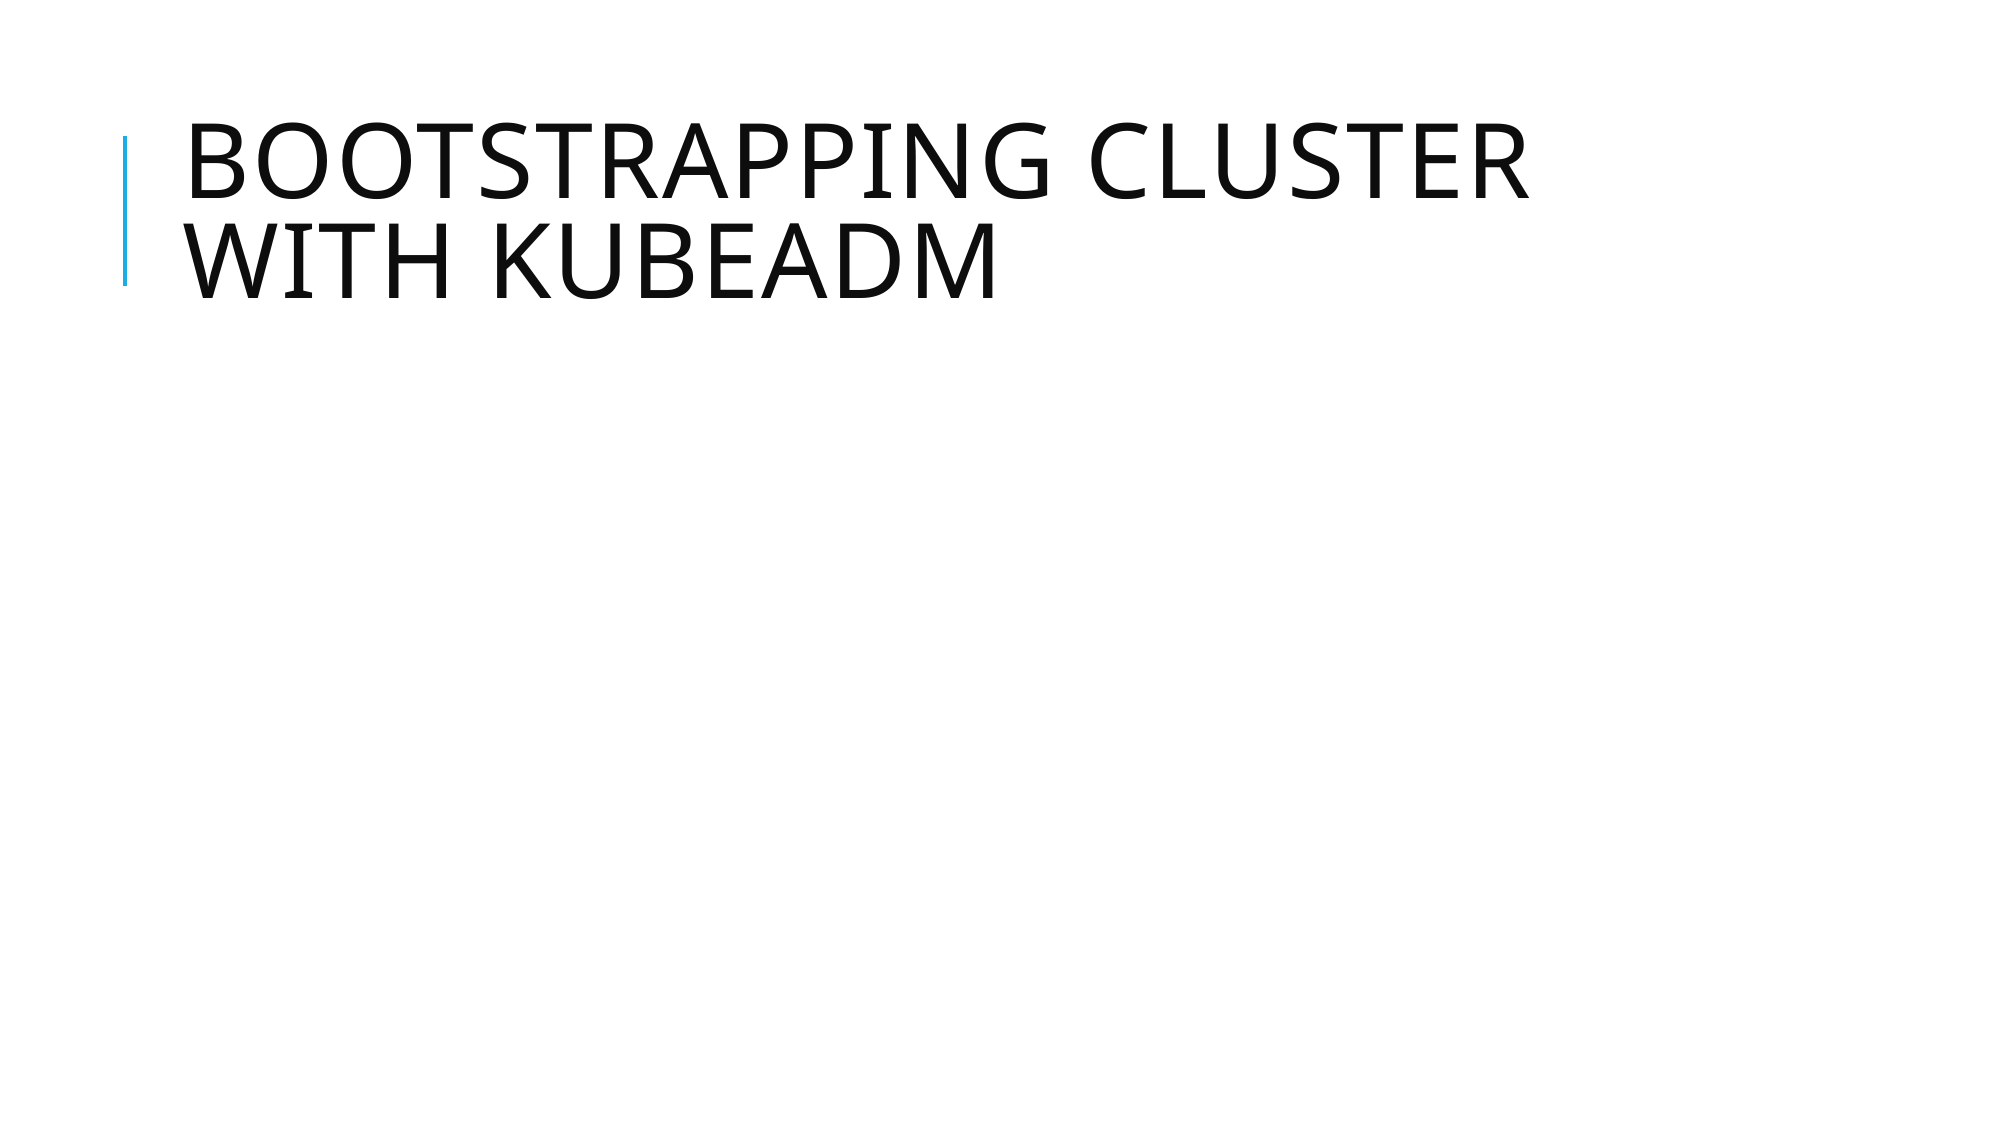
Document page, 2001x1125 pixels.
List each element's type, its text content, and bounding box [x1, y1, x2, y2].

title Bootstrapping cluster with kubeadm [168, 96, 1763, 342]
